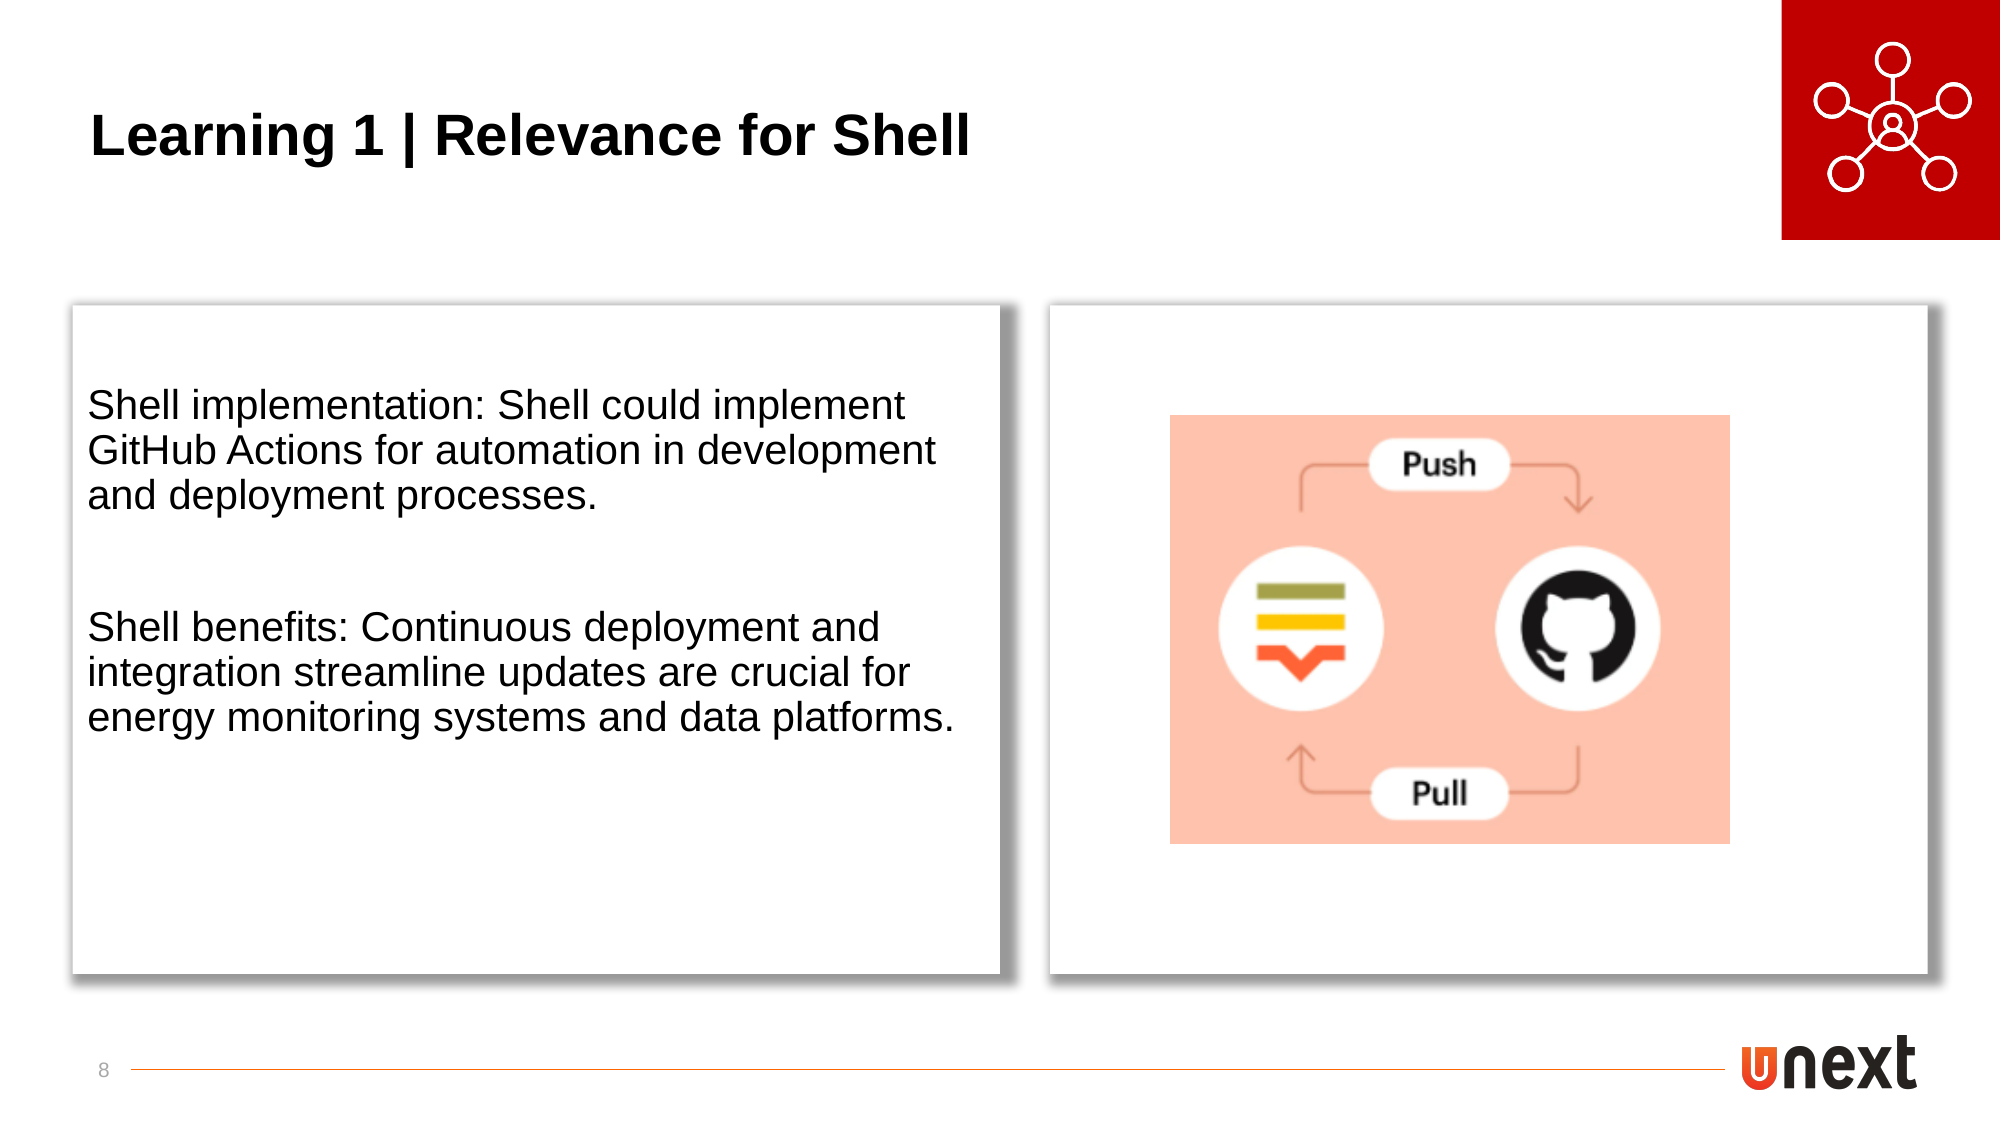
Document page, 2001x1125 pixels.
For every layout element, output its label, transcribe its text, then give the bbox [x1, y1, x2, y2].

slide_number 8 [48, 1047, 110, 1091]
picture [1795, 19, 1990, 214]
text_box [1781, 0, 2000, 241]
text_box Shell implementation: Shell could implement GitHub Actions for automation in development and deployment processes. Shell benefits: Continuous deployment and integration streamline updates are crucial for energy monitoring systems and data platforms. [72, 305, 1000, 974]
picture [1742, 1035, 1917, 1090]
picture [1170, 415, 1730, 844]
text_box [1050, 305, 1928, 974]
title Learning 1 | Relevance for Shell [76, 78, 1795, 196]
